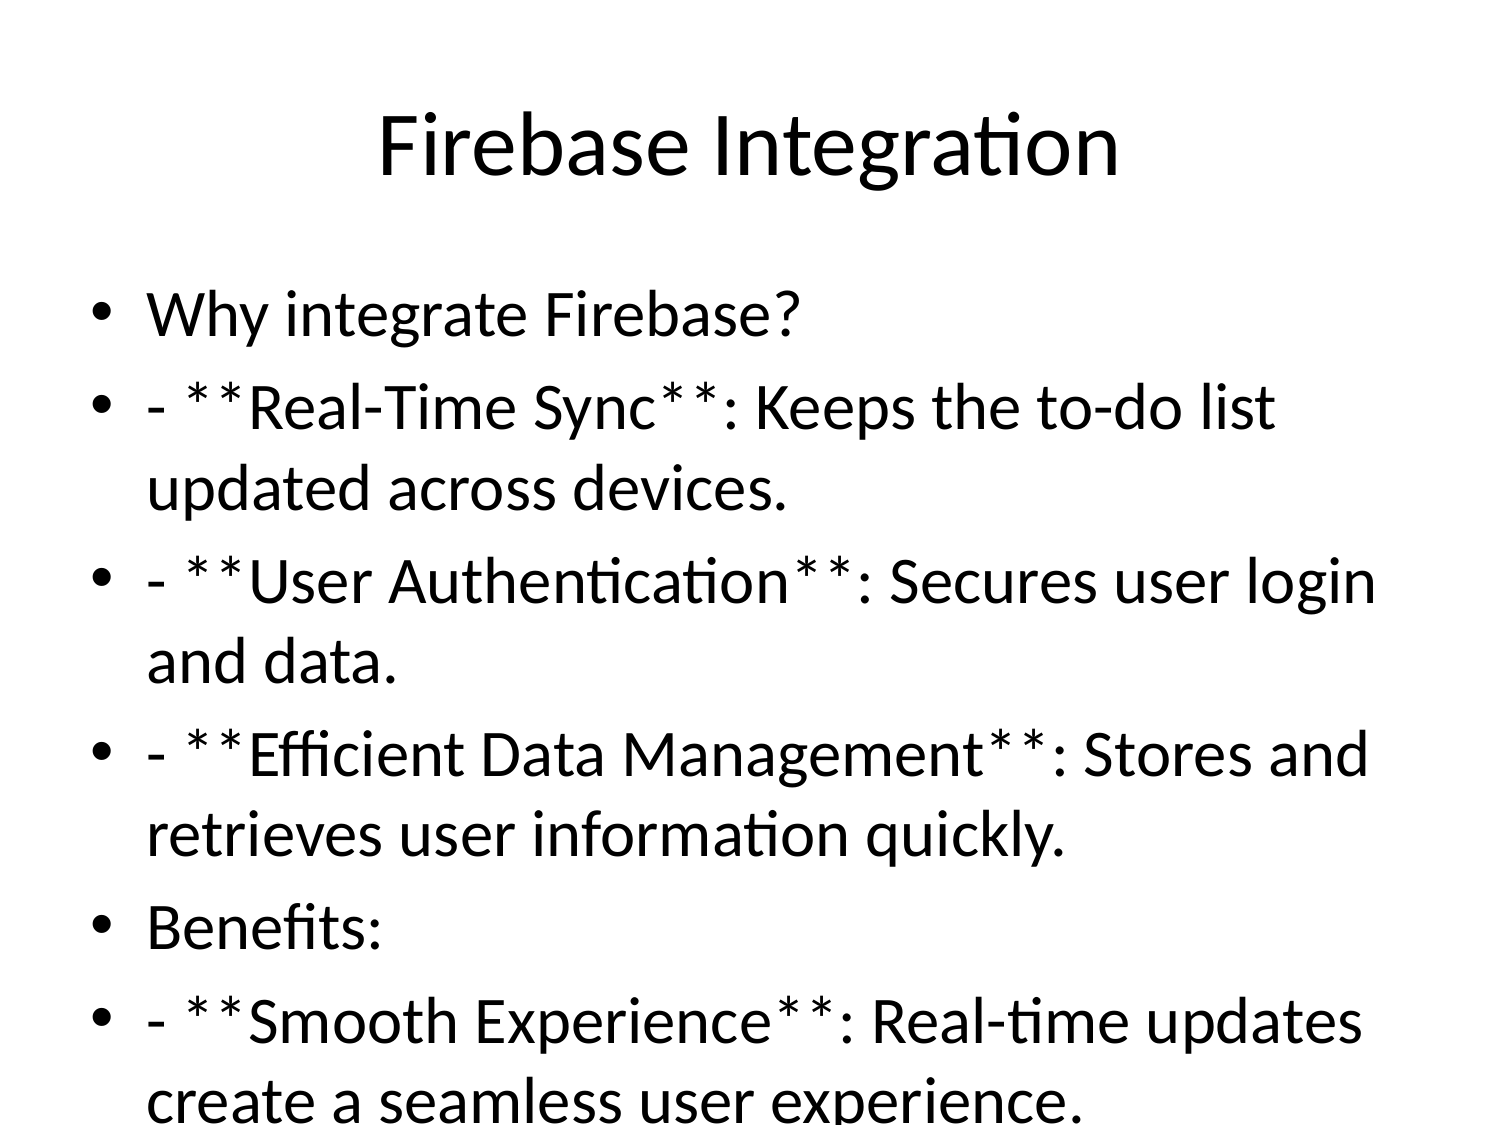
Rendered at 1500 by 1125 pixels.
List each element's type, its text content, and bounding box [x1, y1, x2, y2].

list Why integrate Firebase? - **Real-Time Sync**: Keeps the to-do list updated across devices. - **User Authentication**: Secures user login and data. - **Efficient Data Management**: Stores and retrieves user information quickly. Benefits: - **Smooth Experience**: Real-time updates create a seamless user experience. - **Data Reliability**: Firebase's backend ensures data consistency. [75, 262, 1425, 1005]
title Firebase Integration [75, 45, 1425, 233]
